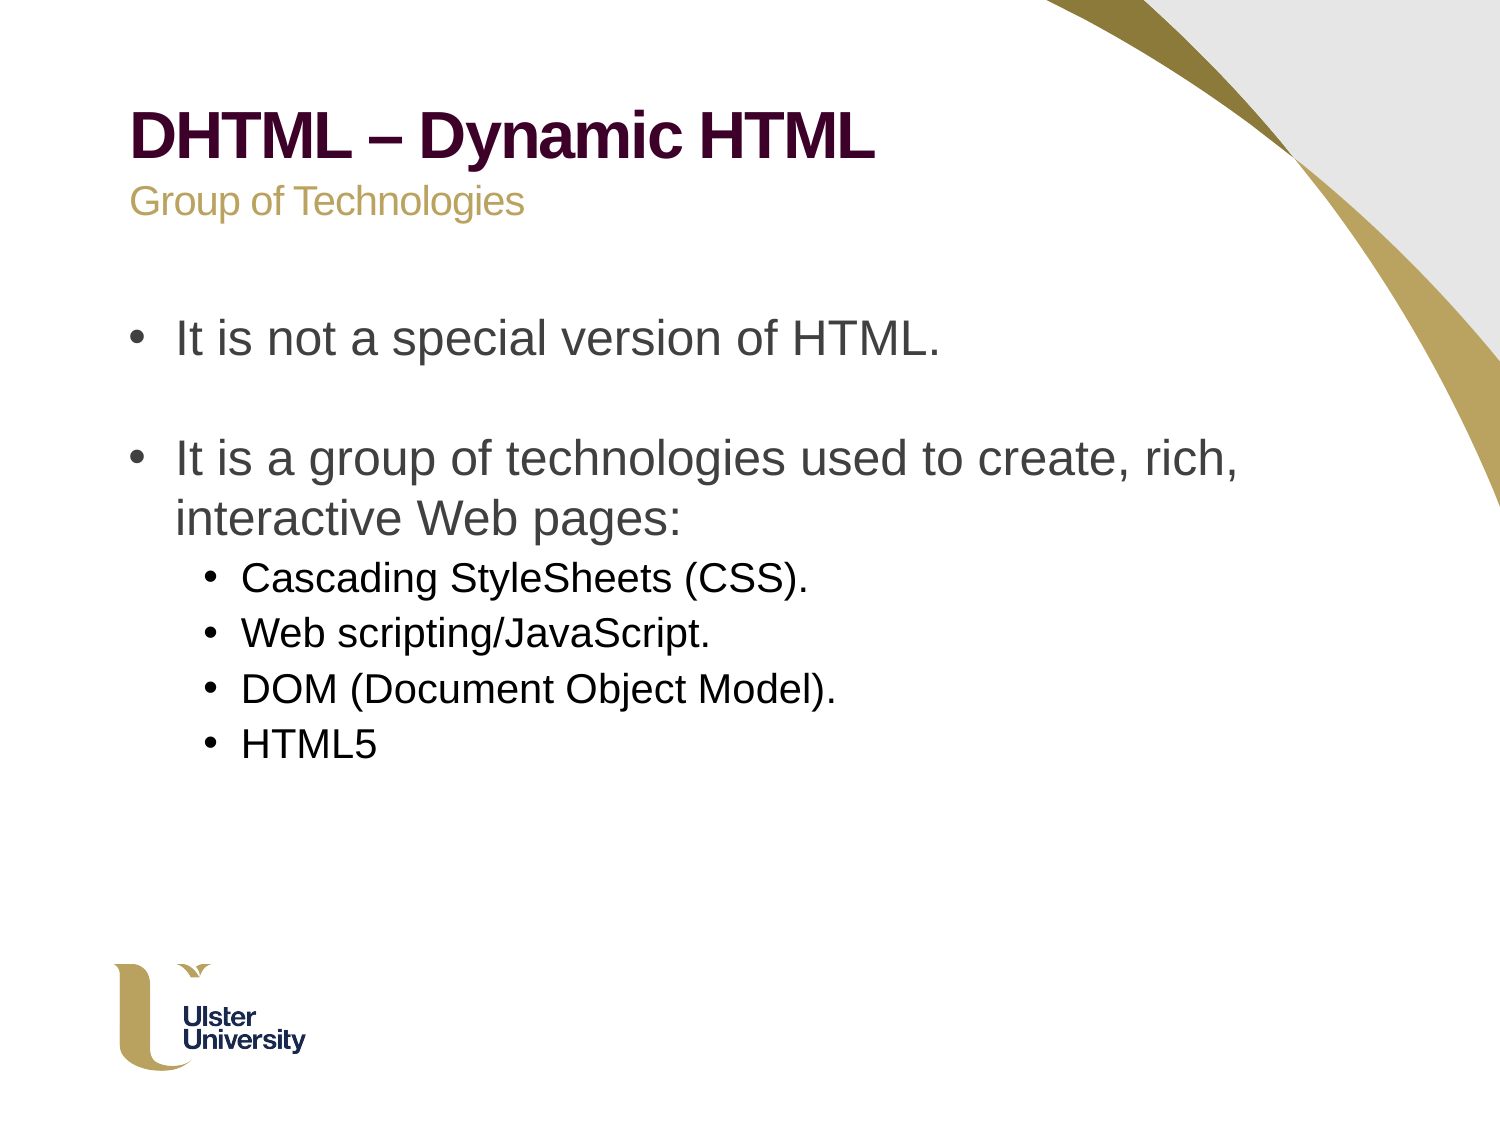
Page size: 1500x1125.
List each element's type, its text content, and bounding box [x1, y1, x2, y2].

list Group of Technologies [114, 172, 1266, 270]
list It is not a special version of HTML. It is a group of technologies used to create, rich, interactive Web pages: Cascading StyleSheets (CSS). Web scripting/JavaScript. DOM (Document Object Model). HTML5 [113, 298, 1344, 933]
picture [113, 964, 306, 1071]
list DHTML – Dynamic HTML [114, 94, 1173, 172]
